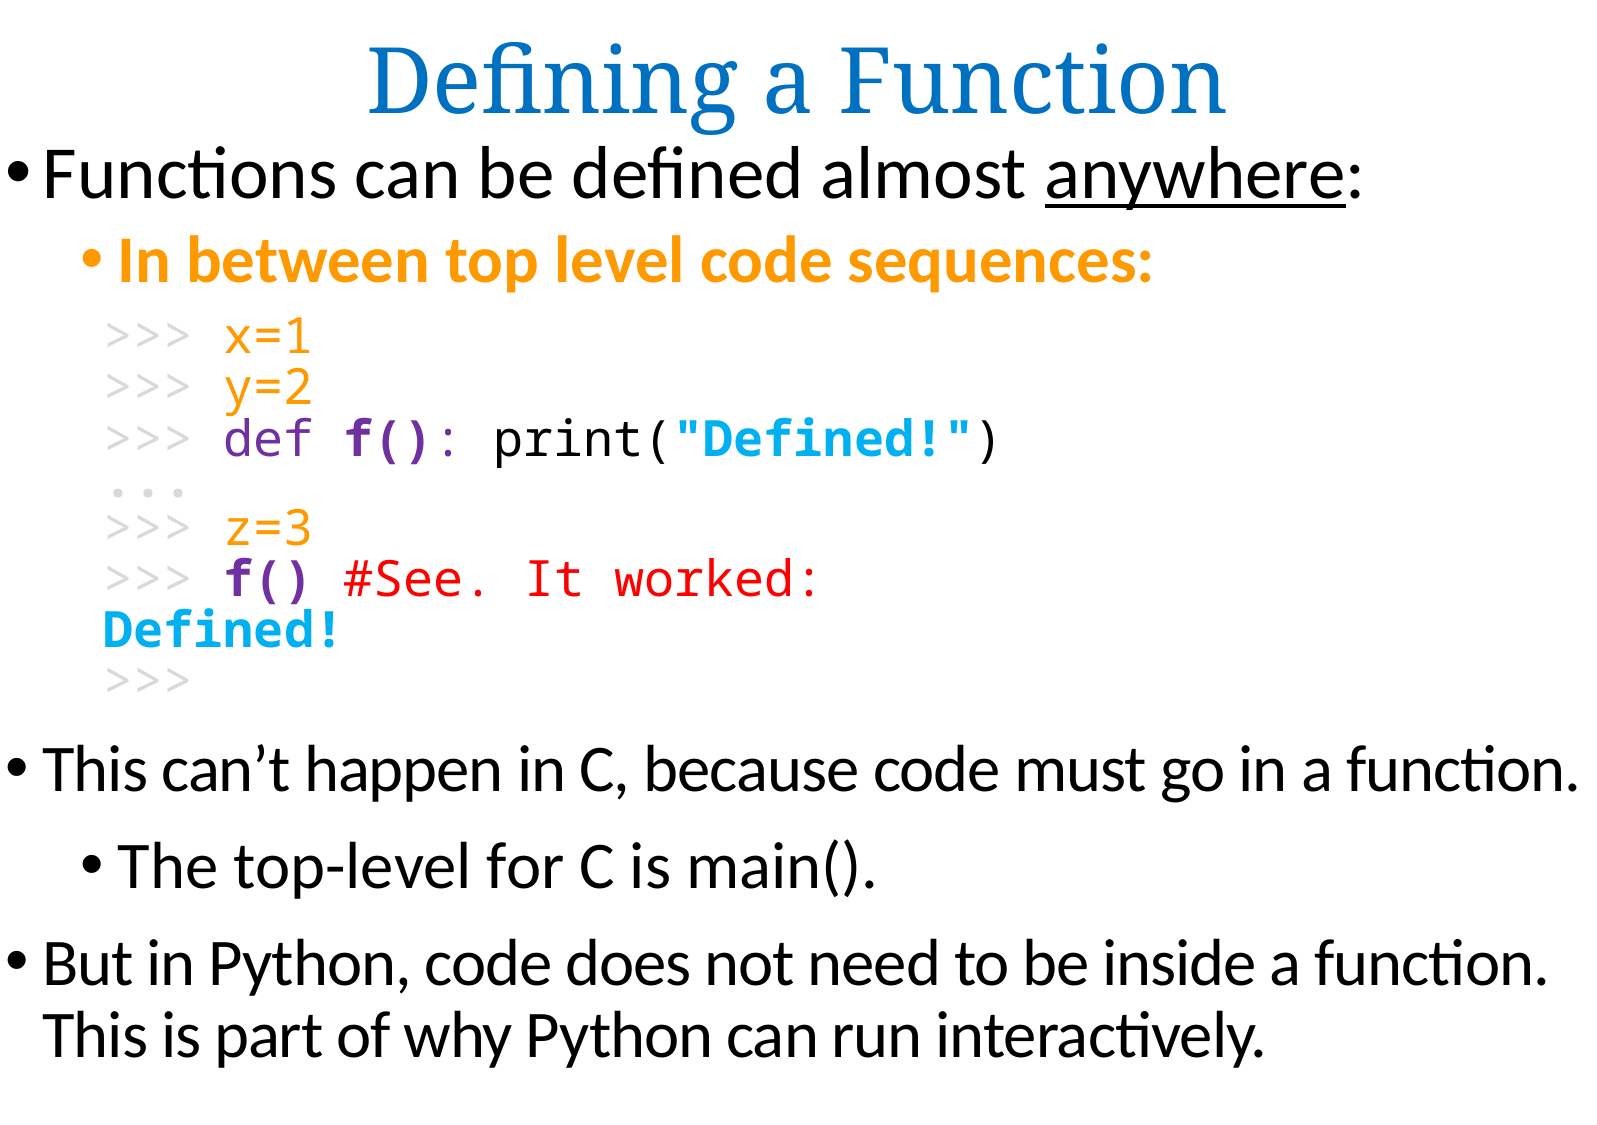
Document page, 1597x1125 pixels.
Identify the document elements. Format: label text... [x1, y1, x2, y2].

text_box Defining a Function [0, 4, 1596, 163]
text_box Functions can be defined almost anywhere: In between top level code sequences: This can’t happen in C, because code must go in a function. The top-level for C is main(). But in Python, code does not need to be inside a function. This is part of why Python can run interactively. [0, 126, 1597, 1055]
text_box >>> x=1 >>> y=2 >>> def f(): print("Defined!") ... >>> z=3 >>> f() #See. It worked: Defined! >>> [88, 305, 1597, 962]
